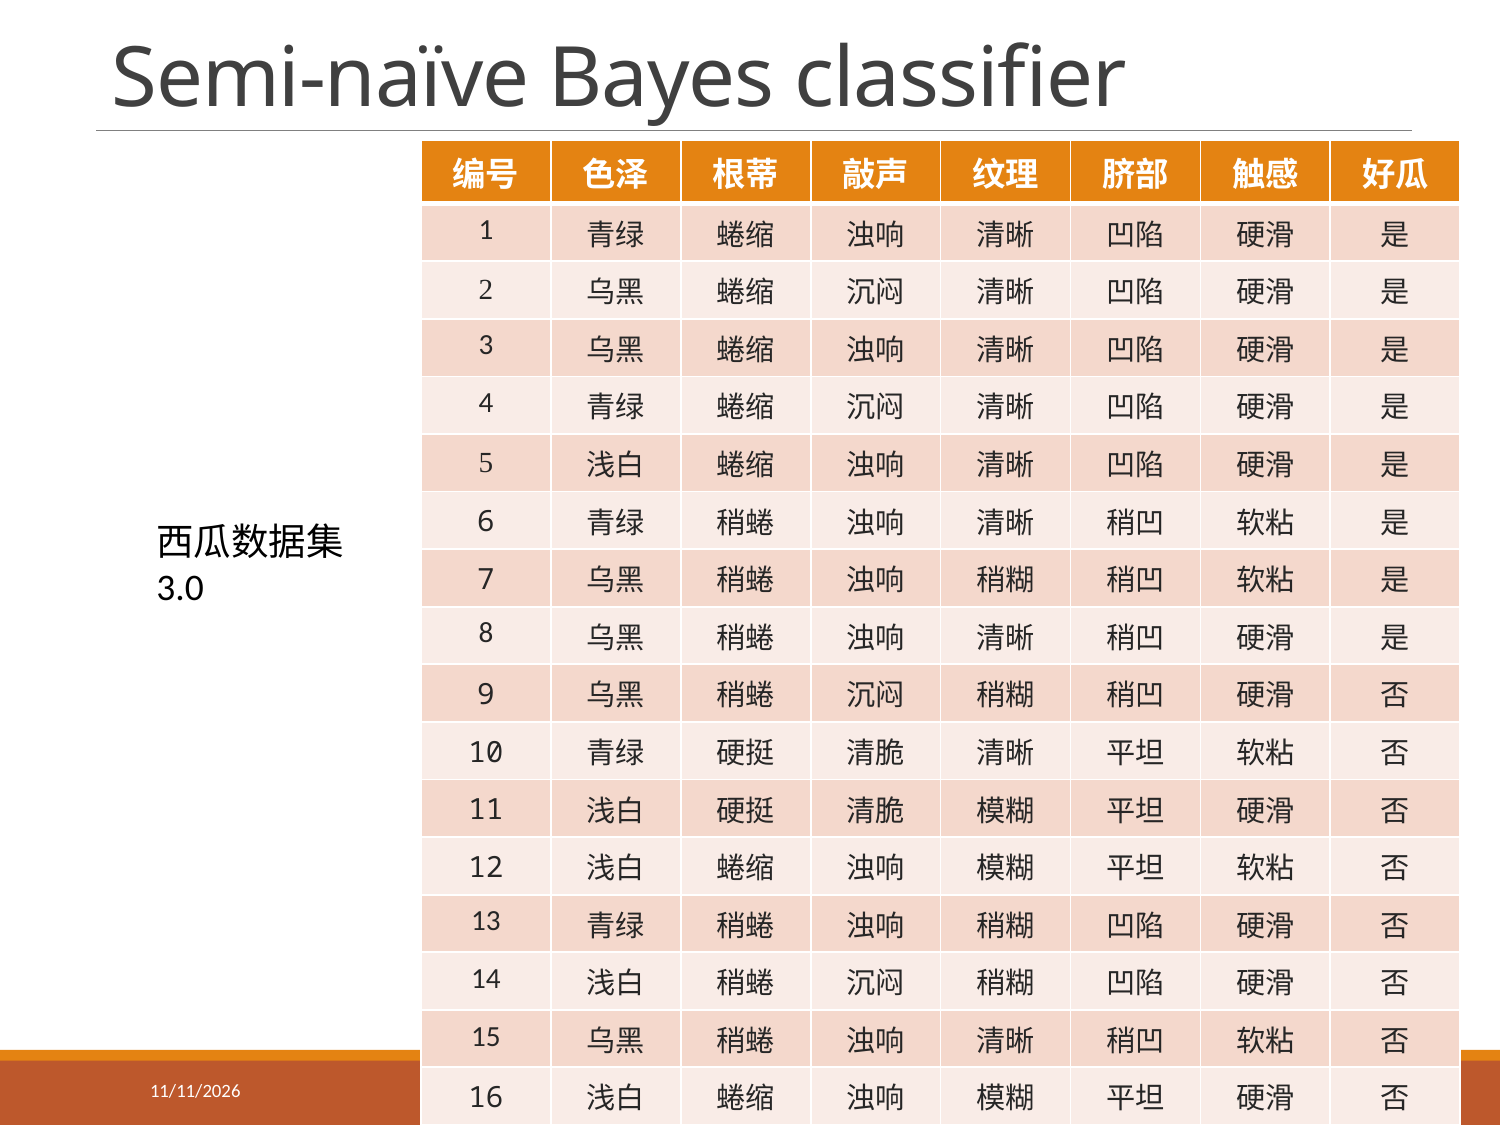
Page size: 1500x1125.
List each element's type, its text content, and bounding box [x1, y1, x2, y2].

table_cell 硬滑 [1201, 953, 1329, 1009]
table_header 脐部 [1071, 141, 1200, 201]
table_cell 清脆 [812, 723, 940, 779]
table_cell 是 [1331, 550, 1459, 606]
table_cell 蜷缩 [682, 320, 810, 376]
table_cell 稍蜷 [682, 492, 810, 548]
table_cell 11 [422, 780, 550, 836]
table_cell 模糊 [941, 780, 1070, 836]
table_cell 浊响 [812, 435, 940, 491]
table_cell 是 [1331, 206, 1459, 260]
table_cell 模糊 [941, 838, 1070, 894]
table_cell 软粘 [1201, 723, 1329, 779]
table_header 色泽 [552, 141, 680, 201]
table_cell 否 [1331, 723, 1459, 779]
table_header 好瓜 [1331, 141, 1459, 201]
table_cell 5 [422, 435, 550, 491]
table_cell 浊响 [812, 896, 940, 951]
table_cell 稍糊 [941, 896, 1070, 951]
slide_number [135, 1059, 420, 1120]
table_cell 清晰 [941, 723, 1070, 779]
table_cell 沉闷 [812, 377, 940, 433]
table_cell 蜷缩 [682, 838, 810, 894]
table_cell 稍糊 [941, 665, 1070, 721]
text_box 西瓜数据集3.0 [141, 510, 376, 616]
table_cell 清晰 [941, 1011, 1070, 1066]
table_cell 乌黑 [552, 262, 680, 318]
table_cell 稍凹 [1071, 1011, 1200, 1066]
table_cell 浅白 [552, 838, 680, 894]
table_cell 凹陷 [1071, 206, 1200, 260]
table_cell 是 [1331, 377, 1459, 433]
table_cell 否 [1331, 953, 1459, 1009]
table_cell 否 [1331, 780, 1459, 836]
table_cell 否 [1331, 1011, 1459, 1066]
table_cell 是 [1331, 320, 1459, 376]
table_cell 12 [422, 838, 550, 894]
table_cell 1 [422, 206, 550, 260]
table_cell 乌黑 [552, 608, 680, 663]
table_cell 稍蜷 [682, 1011, 810, 1066]
table_cell 凹陷 [1071, 435, 1200, 491]
table_cell 软粘 [1201, 838, 1329, 894]
table_cell 凹陷 [1071, 896, 1200, 951]
table_cell 稍凹 [1071, 665, 1200, 721]
table_cell 乌黑 [552, 320, 680, 376]
table_cell 浊响 [812, 206, 940, 260]
table_cell 稍蜷 [682, 608, 810, 663]
table_cell 清晰 [941, 492, 1070, 548]
table_cell 14 [422, 953, 550, 1009]
table_cell 硬滑 [1201, 608, 1329, 663]
table_cell 是 [1331, 492, 1459, 548]
table_header 敲声 [812, 141, 940, 201]
table_cell 浊响 [812, 838, 940, 894]
table_cell 稍蜷 [682, 896, 810, 951]
table_cell 清晰 [941, 320, 1070, 376]
table_cell 乌黑 [552, 550, 680, 606]
table_cell 否 [1331, 1068, 1459, 1124]
table_cell 清晰 [941, 262, 1070, 318]
table_cell 清晰 [941, 206, 1070, 260]
table_cell 凹陷 [1071, 262, 1200, 318]
table_cell 13 [422, 896, 550, 951]
table_cell 蜷缩 [682, 262, 810, 318]
table_cell 硬滑 [1201, 206, 1329, 260]
table_cell 蜷缩 [682, 377, 810, 433]
table_cell 浅白 [552, 435, 680, 491]
table_cell 15 [422, 1011, 550, 1066]
table_cell 青绿 [552, 723, 680, 779]
table_cell 乌黑 [552, 1011, 680, 1066]
table_cell 4 [422, 377, 550, 433]
table_cell 稍糊 [941, 953, 1070, 1009]
table_cell 青绿 [552, 206, 680, 260]
table_cell 16 [422, 1068, 550, 1124]
table_cell 3 [422, 320, 550, 376]
table_cell 硬滑 [1201, 377, 1329, 433]
table_cell 浅白 [552, 780, 680, 836]
table_cell 浅白 [552, 1068, 680, 1124]
table_cell 青绿 [552, 896, 680, 951]
table_cell 浊响 [812, 320, 940, 376]
table_cell 蜷缩 [682, 435, 810, 491]
table_cell 青绿 [552, 492, 680, 548]
table_cell 清晰 [941, 608, 1070, 663]
table_cell 浊响 [812, 492, 940, 548]
table_cell 清晰 [941, 435, 1070, 491]
table_cell 硬挺 [682, 723, 810, 779]
table_cell 10 [422, 723, 550, 779]
table_cell 蜷缩 [682, 206, 810, 260]
table_cell 模糊 [941, 1068, 1070, 1124]
table_cell 凹陷 [1071, 953, 1200, 1009]
table_cell 是 [1331, 435, 1459, 491]
table_cell 否 [1331, 838, 1459, 894]
table_cell 是 [1331, 608, 1459, 663]
table_cell 稍凹 [1071, 550, 1200, 606]
table_cell 凹陷 [1071, 320, 1200, 376]
table_header 编号 [422, 141, 550, 201]
table_cell 乌黑 [552, 665, 680, 721]
table_cell 硬滑 [1201, 896, 1329, 951]
table_cell 清脆 [812, 780, 940, 836]
table_cell 9 [422, 665, 550, 721]
table_cell 平坦 [1071, 838, 1200, 894]
table_cell 6 [422, 492, 550, 548]
table_cell 否 [1331, 665, 1459, 721]
table_cell 硬滑 [1201, 780, 1329, 836]
table_cell 沉闷 [812, 262, 940, 318]
table_cell 硬滑 [1201, 320, 1329, 376]
table_cell 蜷缩 [682, 1068, 810, 1124]
table_cell 浊响 [812, 550, 940, 606]
table_header 触感 [1201, 141, 1329, 201]
table_cell 沉闷 [812, 665, 940, 721]
table_cell 稍凹 [1071, 608, 1200, 663]
table_cell 是 [1331, 262, 1459, 318]
table_cell 平坦 [1071, 723, 1200, 779]
table_cell 凹陷 [1071, 377, 1200, 433]
table_cell 浊响 [812, 1068, 940, 1124]
table_cell 稍蜷 [682, 665, 810, 721]
table_cell 软粘 [1201, 492, 1329, 548]
table_header 根蒂 [682, 141, 810, 201]
title Semi-naïve Bayes classifier [96, 19, 1413, 131]
table_cell 稍凹 [1071, 492, 1200, 548]
table_cell 稍糊 [941, 550, 1070, 606]
table_cell 浊响 [812, 608, 940, 663]
table_cell 平坦 [1071, 1068, 1200, 1124]
table_cell 硬滑 [1201, 262, 1329, 318]
table_cell 8 [422, 608, 550, 663]
table_cell 稍蜷 [682, 550, 810, 606]
table_cell 硬滑 [1201, 1068, 1329, 1124]
table_header 纹理 [941, 141, 1070, 201]
table_cell 平坦 [1071, 780, 1200, 836]
table_cell 青绿 [552, 377, 680, 433]
table_cell 2 [422, 262, 550, 318]
table_cell 软粘 [1201, 1011, 1329, 1066]
table_cell 7 [422, 550, 550, 606]
table_cell 浅白 [552, 953, 680, 1009]
table_cell 硬滑 [1201, 665, 1329, 721]
table_cell 浊响 [812, 1011, 940, 1066]
table_cell 沉闷 [812, 953, 940, 1009]
table_cell 硬滑 [1201, 435, 1329, 491]
table_cell 清晰 [941, 377, 1070, 433]
table_cell 否 [1331, 896, 1459, 951]
table_cell 硬挺 [682, 780, 810, 836]
table_cell 稍蜷 [682, 953, 810, 1009]
table_cell 软粘 [1201, 550, 1329, 606]
